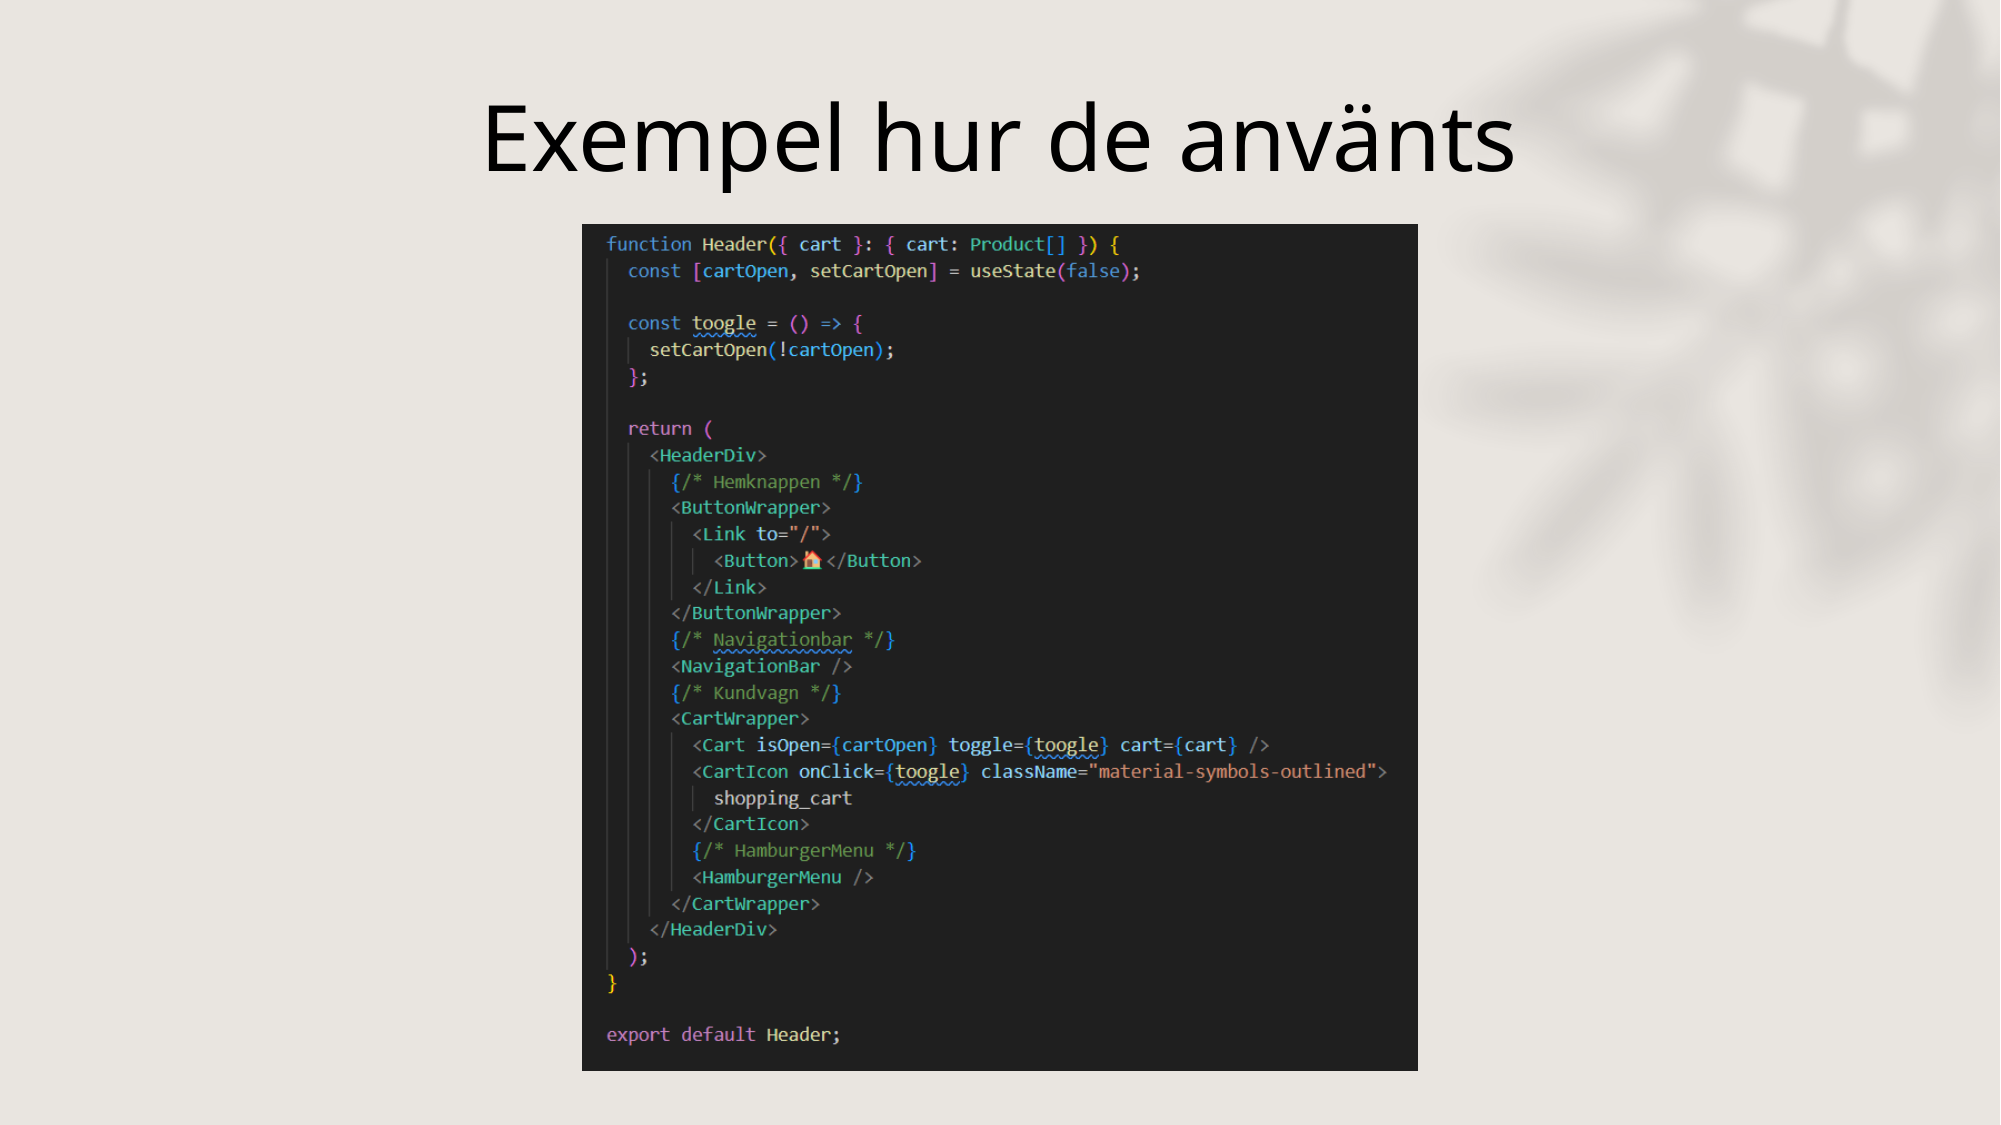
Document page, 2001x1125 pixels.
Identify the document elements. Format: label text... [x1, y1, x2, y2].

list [582, 224, 1418, 1071]
title Exempel hur de använts [372, 53, 1628, 216]
